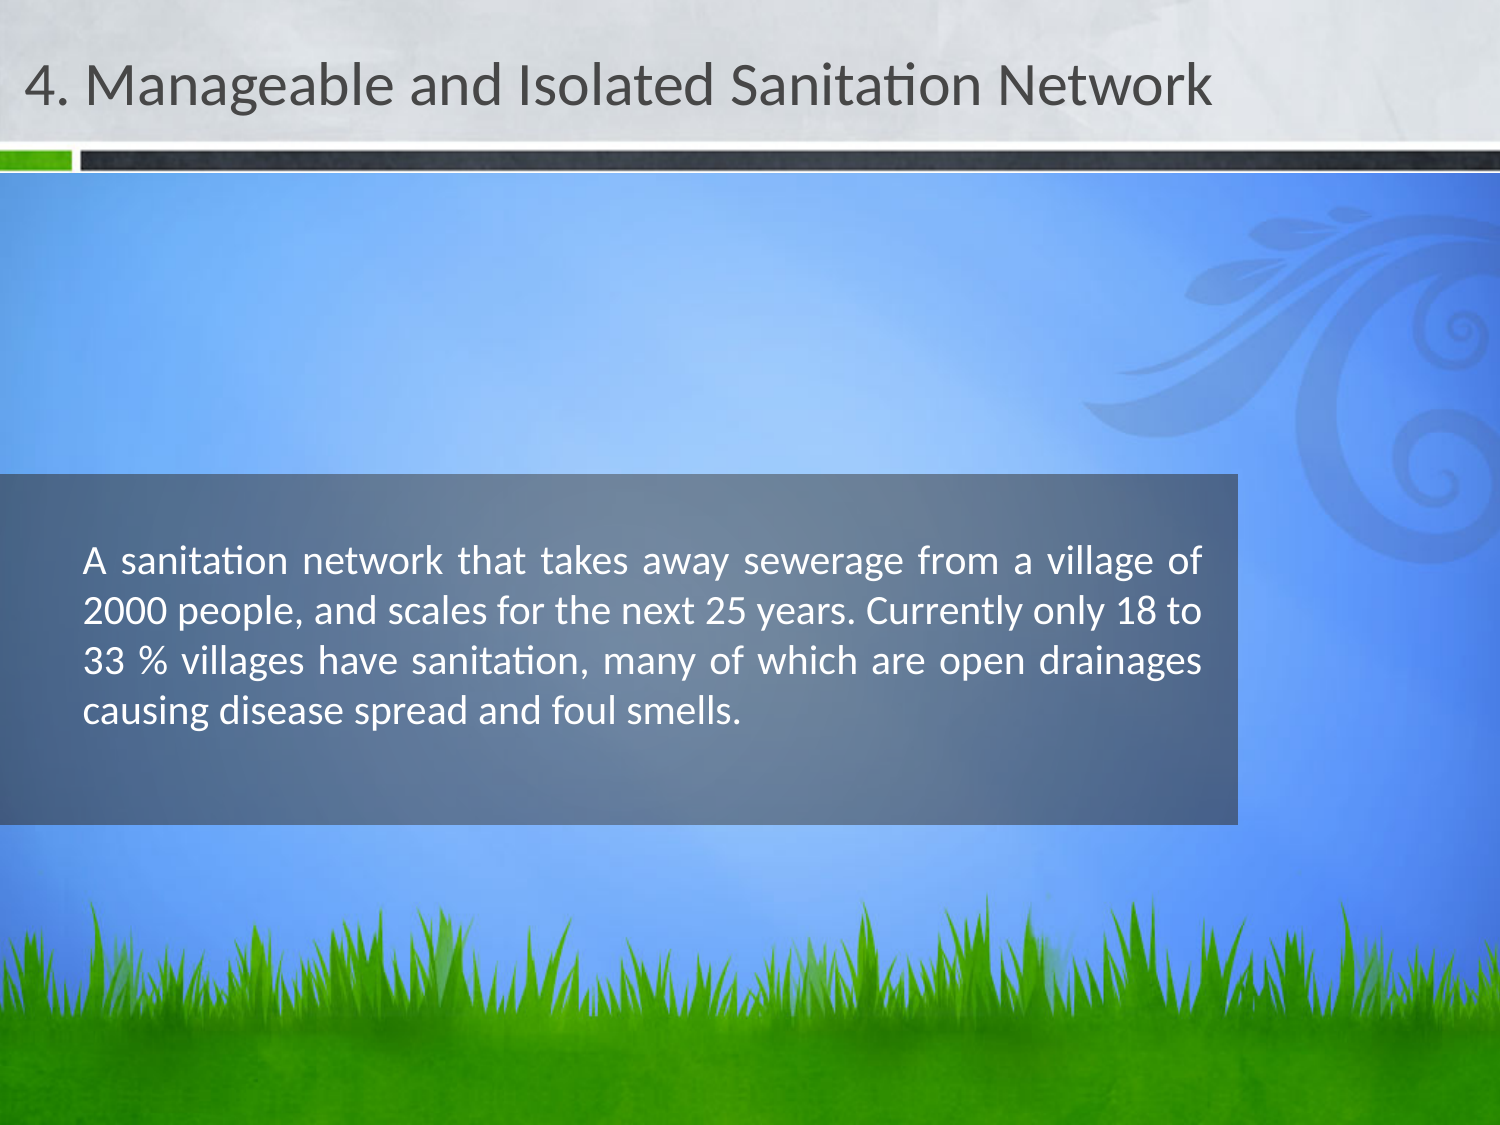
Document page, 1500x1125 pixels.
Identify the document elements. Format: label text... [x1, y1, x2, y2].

title A sanitation network that takes away sewerage from a village of 2000 people, and scales for the next 25 years. Currently only 18 to 33 % villages have sanitation, many of which are open drainages causing disease spread and foul smells. [68, 525, 1218, 800]
text_box 4. Manageable and Isolated Sanitation Network [9, 36, 1388, 126]
picture [0, 0, 1500, 1125]
